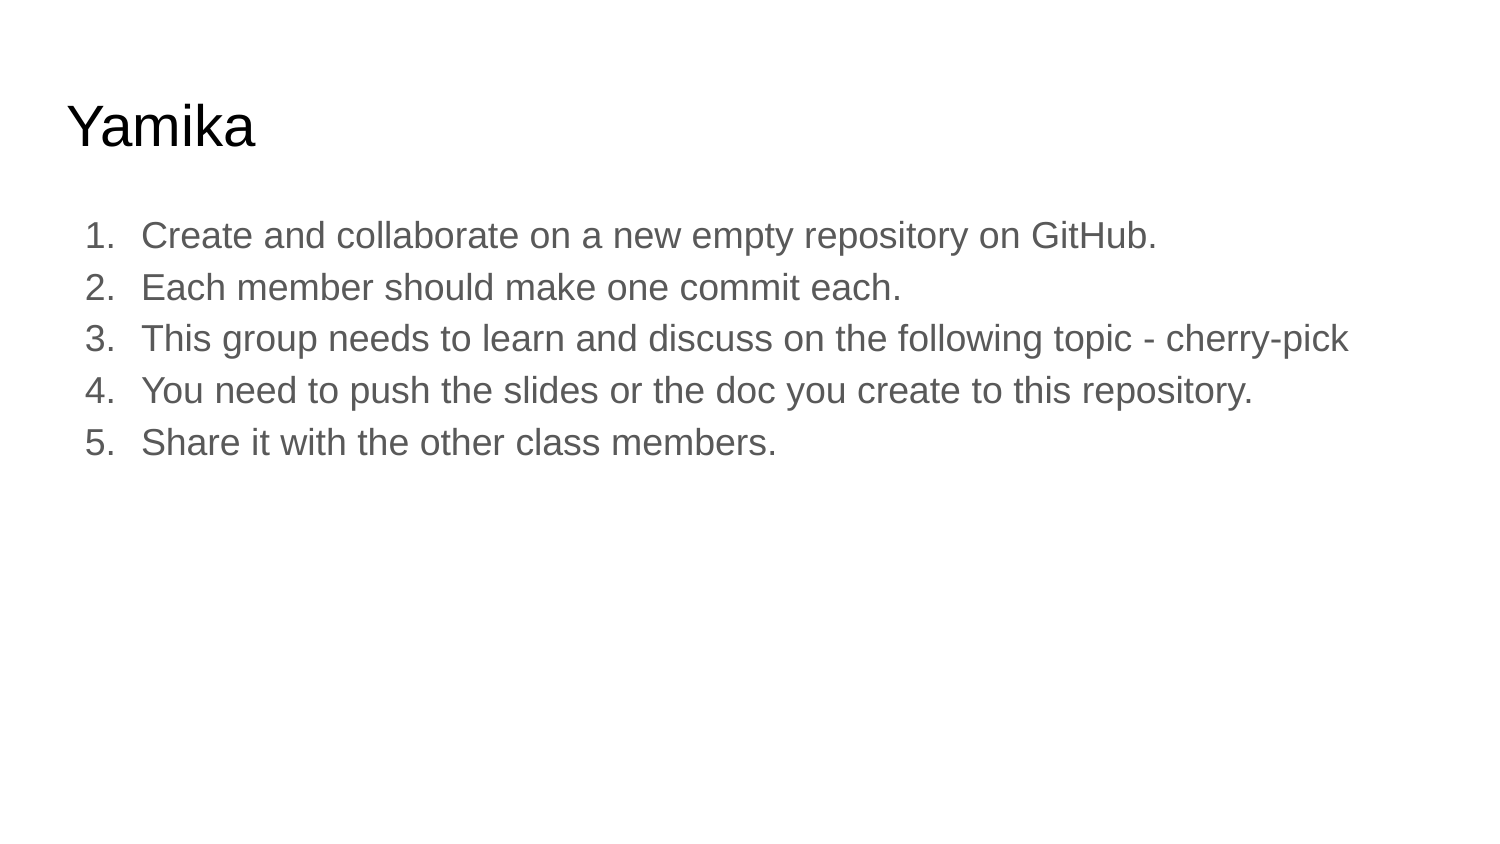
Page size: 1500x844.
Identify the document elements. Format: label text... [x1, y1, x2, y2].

list Create and collaborate on a new empty repository on GitHub. Each member should make one commit each. This group needs to learn and discuss on the following topic - cherry-pick You need to push the slides or the doc you create to this repository. Share it with the other class members. [51, 189, 1449, 750]
title Yamika [51, 72, 1449, 167]
